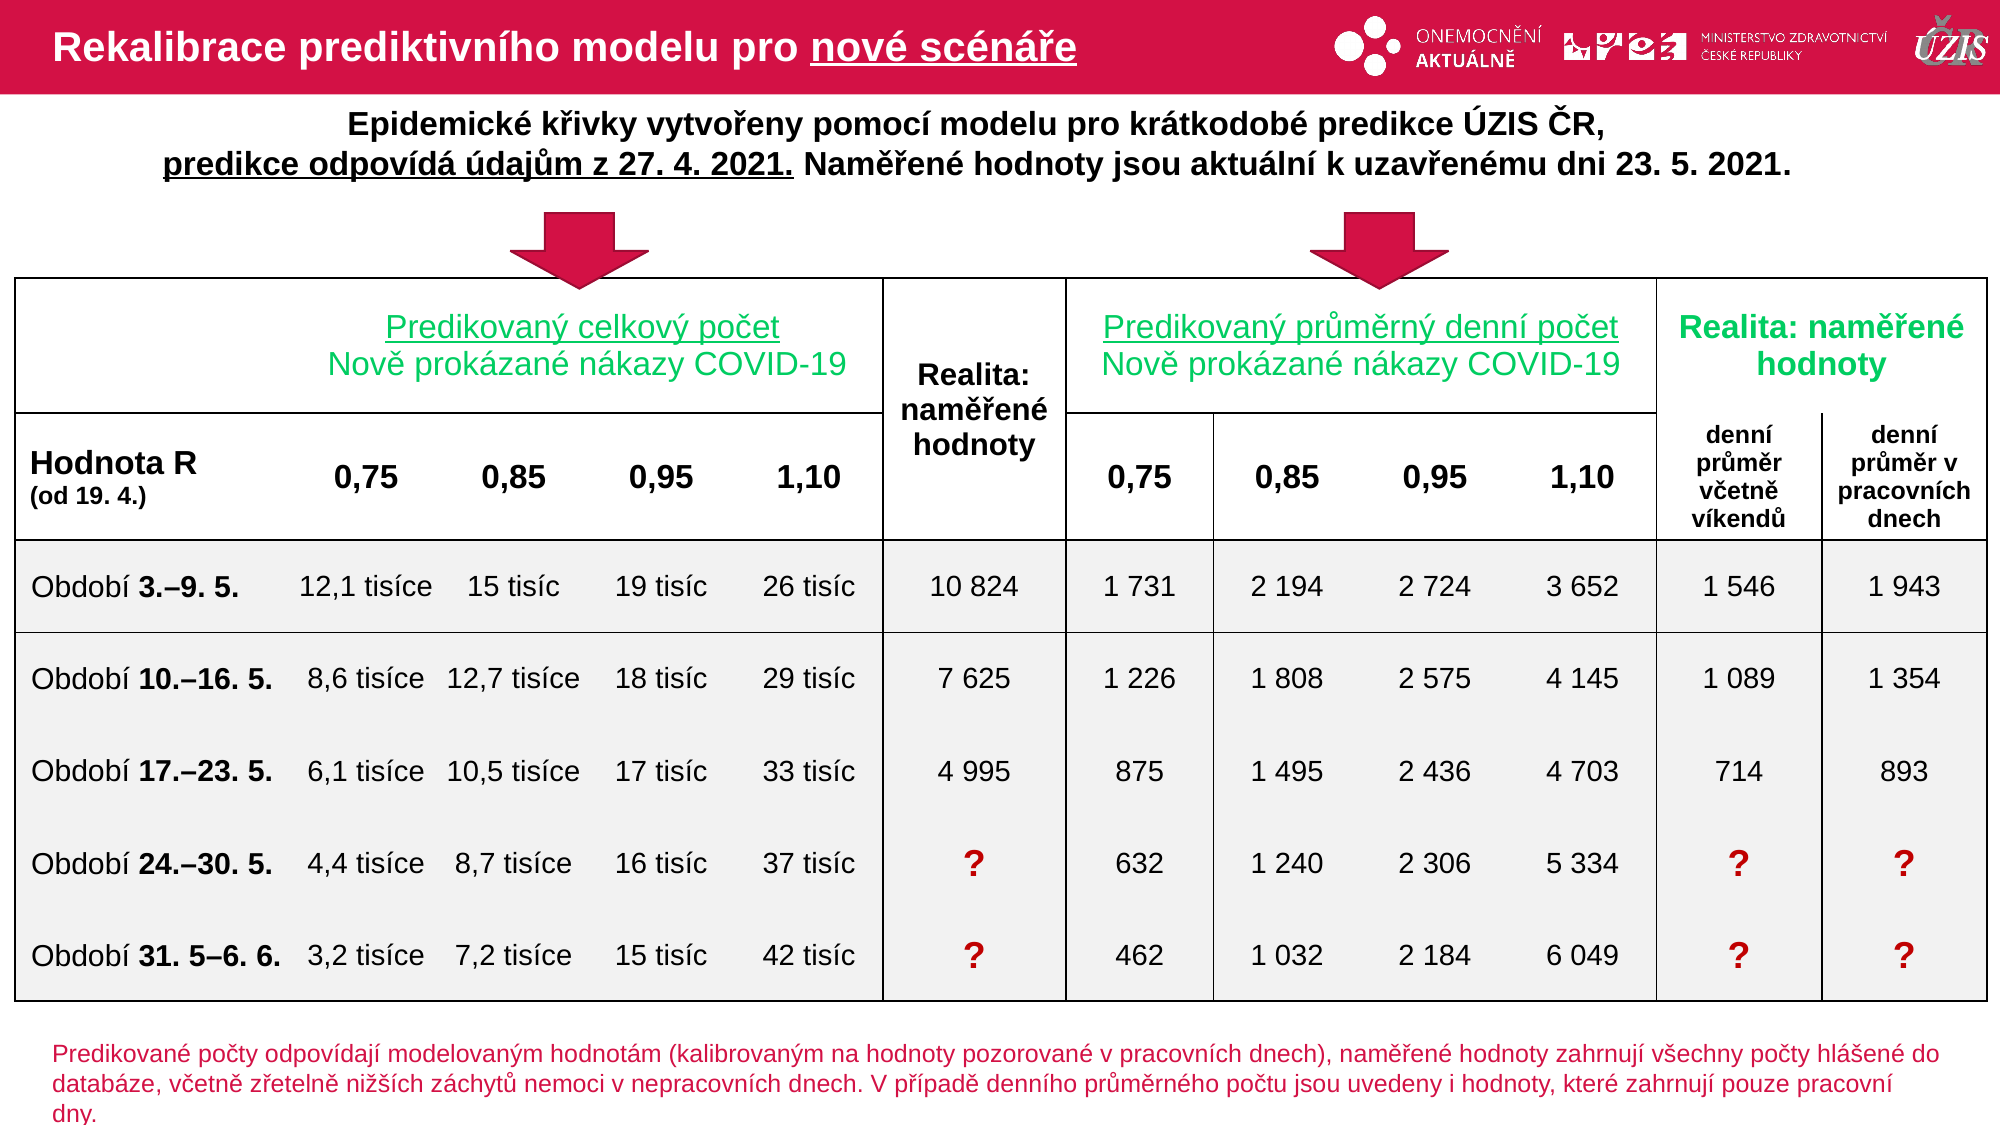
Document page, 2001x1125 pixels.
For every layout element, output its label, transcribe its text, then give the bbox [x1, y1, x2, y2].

table_cell Období 3.–9. 5. [16, 541, 292, 632]
table_cell 632 [1067, 817, 1213, 909]
table_cell 6 049 [1509, 909, 1656, 1000]
table_cell 4,4 tisíce [292, 817, 440, 909]
title Rekalibrace prediktivního modelu pro nové scénáře [37, 0, 1149, 95]
table_cell 3 652 [1509, 541, 1656, 632]
table_cell denní průměr včetně víkendů [1657, 413, 1821, 539]
table_cell 0,75 [1067, 414, 1213, 539]
table_cell 1 089 [1657, 633, 1821, 725]
table_header Realita: naměřené hodnoty [884, 279, 1065, 539]
table_cell denní průměr v pracovních dnech [1823, 413, 1986, 539]
table_cell 15 tisíc [588, 909, 735, 1000]
table_cell Hodnota R (od 19. 4.) [16, 414, 292, 539]
table_cell 2 724 [1361, 541, 1509, 632]
table_header Predikovaný celkový počet Nově prokázané nákazy COVID-19 [292, 279, 882, 412]
table_cell 0,85 [440, 414, 588, 539]
table_cell ? [884, 909, 1065, 1000]
table_cell 7,2 tisíce [440, 909, 588, 1000]
text_box Predikované počty odpovídají modelovaným hodnotám (kalibrovaným na hodnoty pozorované v pracovních dnech), naměřené hodnoty zahrnují všechny počty hlášené do databáze, včetně zřetelně nižších záchytů nemoci v nepracovních dnech. V případě denního průměrného počtu jsou uvedeny i hodnoty, které zahrnují pouze pracovní dny. [37, 1030, 1963, 1125]
picture [1563, 31, 1888, 60]
table_cell 1,10 [735, 414, 882, 539]
table_cell ? [884, 817, 1065, 909]
table_cell 26 tisíc [735, 541, 882, 632]
table_cell ? [1657, 909, 1821, 1000]
table_cell 4 703 [1509, 725, 1656, 817]
text_box [509, 212, 650, 290]
table_cell 1 546 [1657, 541, 1821, 632]
table_cell 7 625 [884, 633, 1065, 725]
table_cell 714 [1657, 725, 1821, 817]
table_cell 1 731 [1067, 541, 1213, 632]
table_cell 1 808 [1214, 633, 1361, 725]
table_cell 1 240 [1214, 817, 1361, 909]
table_cell 6,1 tisíce [292, 725, 440, 817]
text_box [1309, 212, 1450, 290]
table_cell 1,10 [1509, 414, 1656, 539]
table_cell Období 24.–30. 5. [16, 817, 292, 909]
table_cell 17 tisíc [588, 725, 735, 817]
table_cell 42 tisíc [735, 909, 882, 1000]
table_header [16, 279, 292, 412]
table_cell 1 354 [1823, 633, 1986, 725]
table_cell 875 [1067, 725, 1213, 817]
picture [1915, 15, 1989, 66]
table_cell 1 943 [1823, 541, 1986, 632]
table_cell 4 995 [884, 725, 1065, 817]
table_cell 1 226 [1067, 633, 1213, 725]
table_cell 1 032 [1214, 909, 1361, 1000]
table_cell ? [1823, 909, 1986, 1000]
table_cell Období 17.–23. 5. [16, 725, 292, 817]
table_cell 0,95 [1361, 414, 1509, 539]
table_cell 19 tisíc [588, 541, 735, 632]
table_header Realita: naměřené hodnoty [1657, 279, 1986, 413]
table_cell Období 10.–16. 5. [16, 633, 292, 725]
table_cell 1 495 [1214, 725, 1361, 817]
table_cell 8,6 tisíce [292, 633, 440, 725]
table_cell 8,7 tisíce [440, 817, 588, 909]
picture [1334, 16, 1542, 76]
table_cell 0,95 [588, 414, 735, 539]
table_cell ? [1823, 817, 1986, 909]
table_cell ? [1657, 817, 1821, 909]
table_cell 2 436 [1361, 725, 1509, 817]
table_cell 2 306 [1361, 817, 1509, 909]
table_cell 3,2 tisíce [292, 909, 440, 1000]
table_cell 10 824 [884, 541, 1065, 632]
table_cell Období 31. 5–6. 6. [16, 909, 292, 1000]
table_cell 29 tisíc [735, 633, 882, 725]
table_cell 2 194 [1214, 541, 1361, 632]
table_cell 16 tisíc [588, 817, 735, 909]
table_cell 12,7 tisíce [440, 633, 588, 725]
table_cell 2 575 [1361, 633, 1509, 725]
text_box Epidemické křivky vytvořeny pomocí modelu pro krátkodobé predikce ÚZIS ČR, predikce odpovídá údajům z 27. 4. 2021. Naměřené hodnoty jsou aktuální k uzavřenému dni 23. 5. 2021. [0, 94, 1988, 190]
table_cell 0,85 [1214, 414, 1361, 539]
table_cell 15 tisíc [440, 541, 588, 632]
table_cell 2 184 [1361, 909, 1509, 1000]
table_cell 5 334 [1509, 817, 1656, 909]
table_cell 18 tisíc [588, 633, 735, 725]
table_cell 37 tisíc [735, 817, 882, 909]
table_header Predikovaný průměrný denní počet Nově prokázané nákazy COVID-19 [1067, 279, 1656, 412]
table_cell 33 tisíc [735, 725, 882, 817]
table_cell 12,1 tisíce [292, 541, 440, 632]
table_cell 4 145 [1509, 633, 1656, 725]
table_cell 893 [1823, 725, 1986, 817]
table_cell 462 [1067, 909, 1213, 1000]
table_cell 0,75 [292, 414, 440, 539]
table_cell 10,5 tisíce [440, 725, 588, 817]
